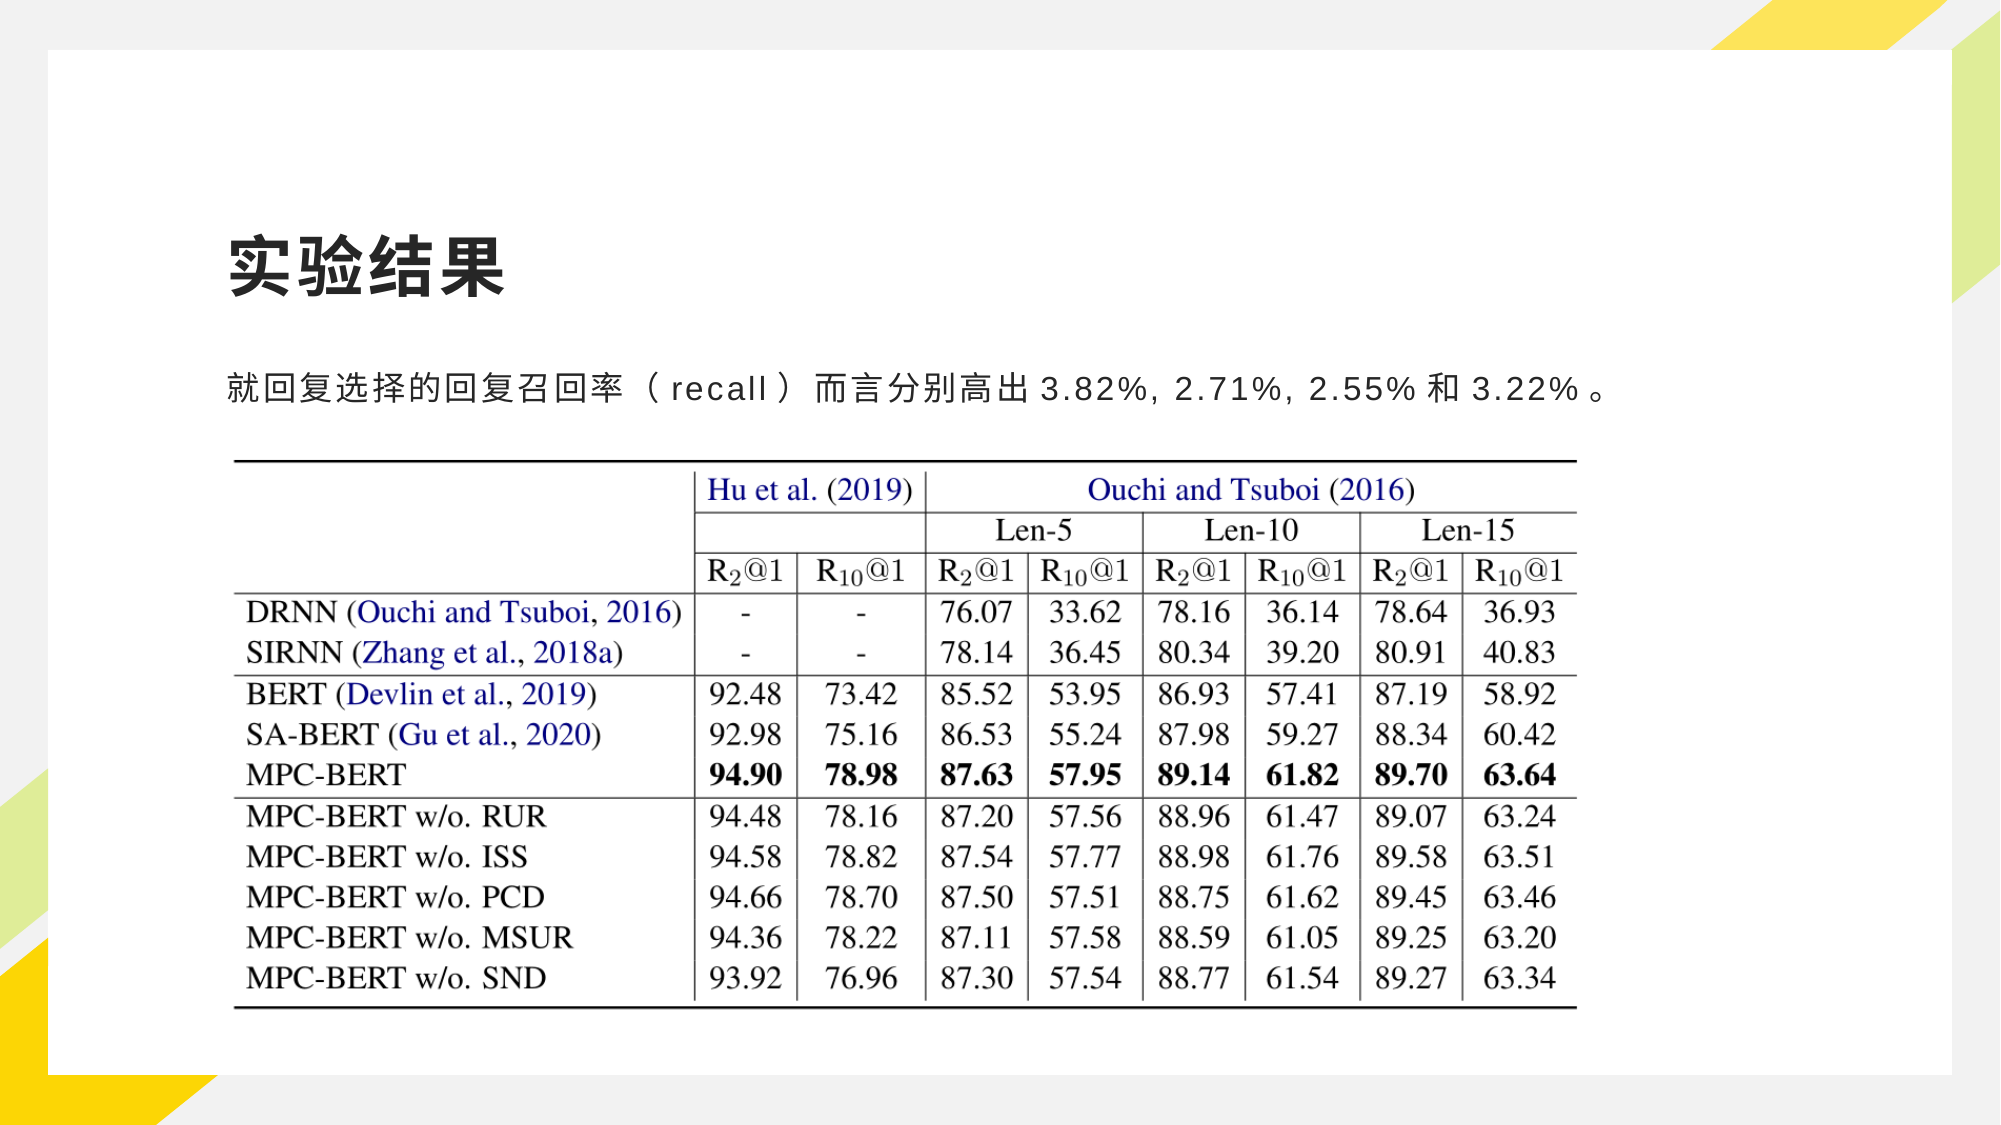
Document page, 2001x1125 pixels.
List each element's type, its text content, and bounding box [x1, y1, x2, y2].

title 实验结果 [210, 204, 1790, 324]
list 就回复选择的回复召回率（recall）而言分别高出3.82%, 2.71%, 2.55%和3.22%。 [210, 354, 1790, 921]
picture [222, 440, 1596, 1020]
